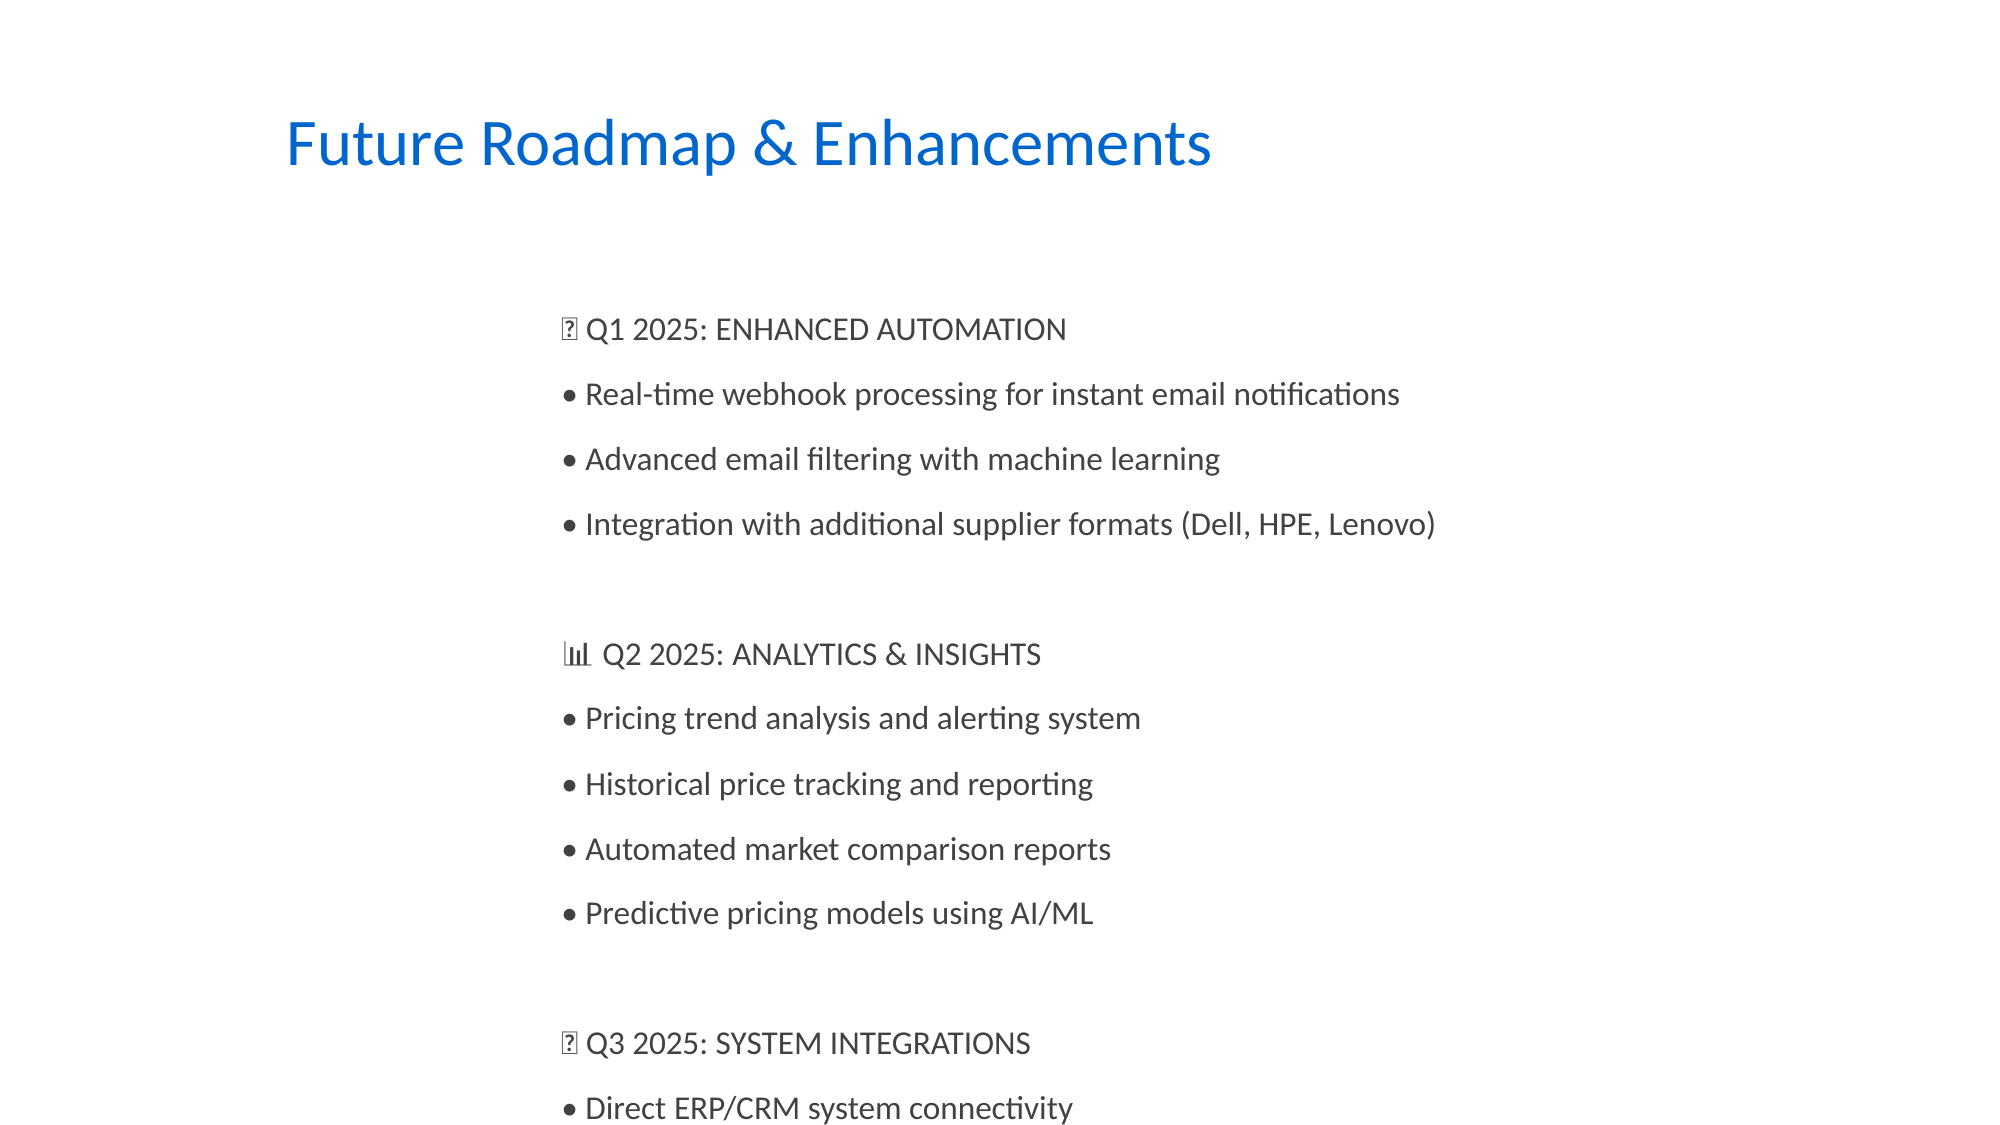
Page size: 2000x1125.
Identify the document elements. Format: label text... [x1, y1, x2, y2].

text_box 🎯 Q1 2025: ENHANCED AUTOMATION • Real-time webhook processing for instant email notifications • Advanced email filtering with machine learning • Integration with additional supplier formats (Dell, HPE, Lenovo) 📊 Q2 2025: ANALYTICS & INSIGHTS • Pricing trend analysis and alerting system • Historical price tracking and reporting • Automated market comparison reports • Predictive pricing models using AI/ML 🔗 Q3 2025: SYSTEM INTEGRATIONS • Direct ERP/CRM system connectivity • SAP integration for automatic purchase orders • Salesforce integration for quote generation • Microsoft Teams bot for price inquiries 🚀 Q4 2025: ADVANCED FEATURES • Multi-language support for global operations • Advanced security with Zero Trust architecture • AI-powered contract analysis and negotiation insights • Mobile app for on-the-go price checking [546, 299, 1453, 1125]
title Future Roadmap & Enhancements [75, 45, 1425, 233]
